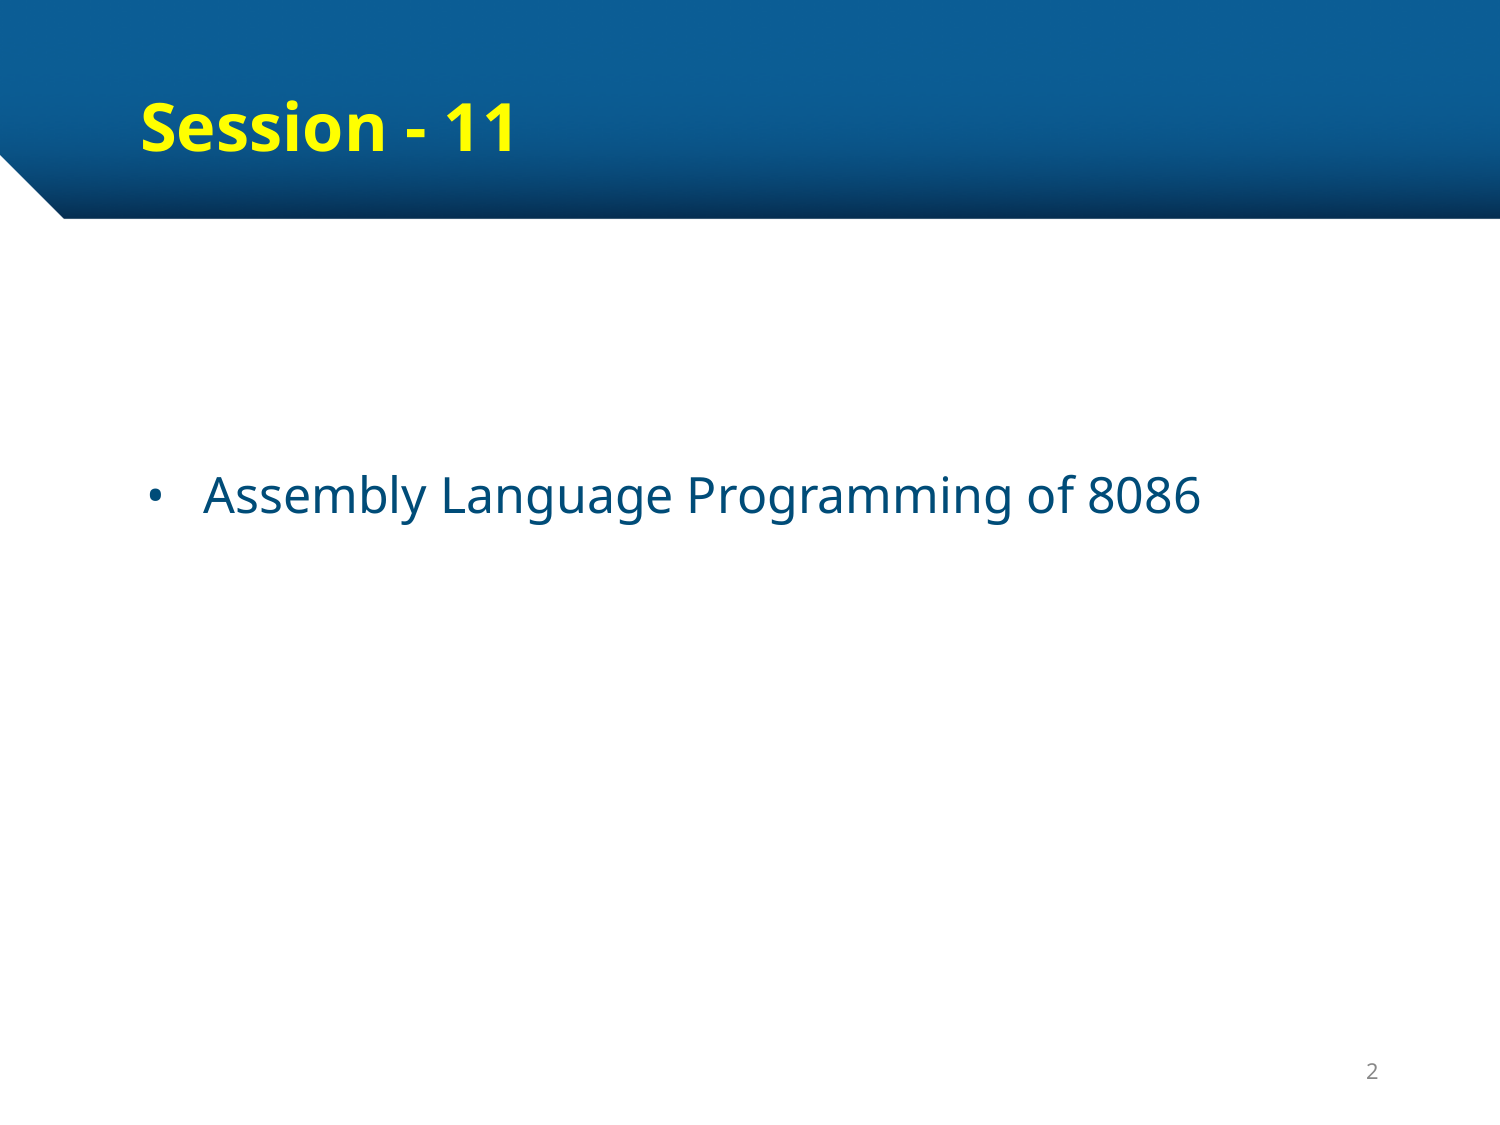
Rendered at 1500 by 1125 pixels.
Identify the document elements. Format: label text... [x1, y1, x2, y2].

picture [0, 0, 1500, 1125]
list Assembly Language Programming of 8086 [131, 456, 1369, 616]
title Session - 11 [125, 62, 1363, 188]
slide_number ‹#› [1366, 1042, 1425, 1103]
